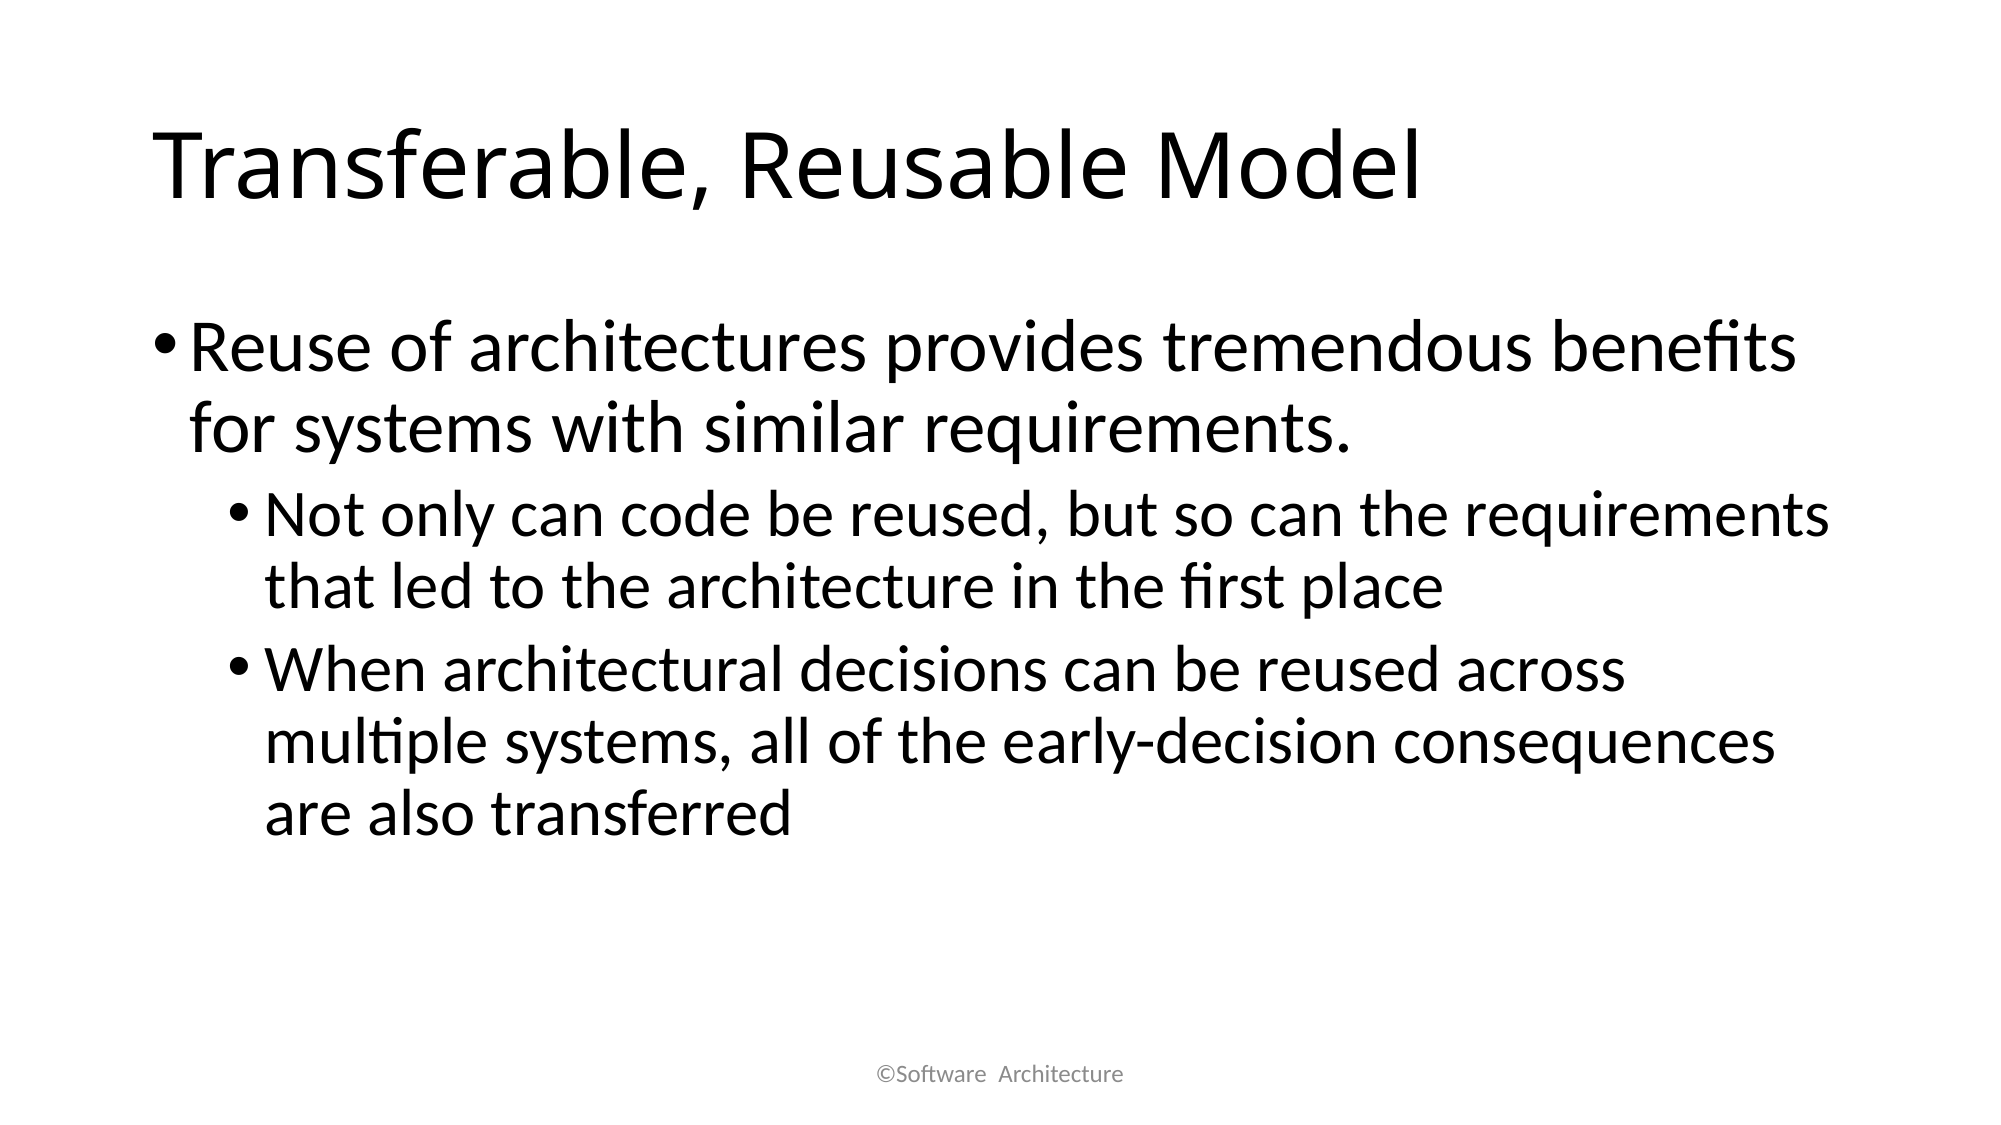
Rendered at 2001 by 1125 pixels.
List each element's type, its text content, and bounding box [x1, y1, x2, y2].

title Transferable, Reusable Model [137, 59, 1863, 278]
list Reuse of architectures provides tremendous benefits for systems with similar requirements. Not only can code be reused, but so can the requirements that led to the architecture in the first place When architectural decisions can be reused across multiple systems, all of the early-decision consequences are also transferred [137, 299, 1863, 1014]
footer ©Software Architecture [662, 1042, 1338, 1103]
